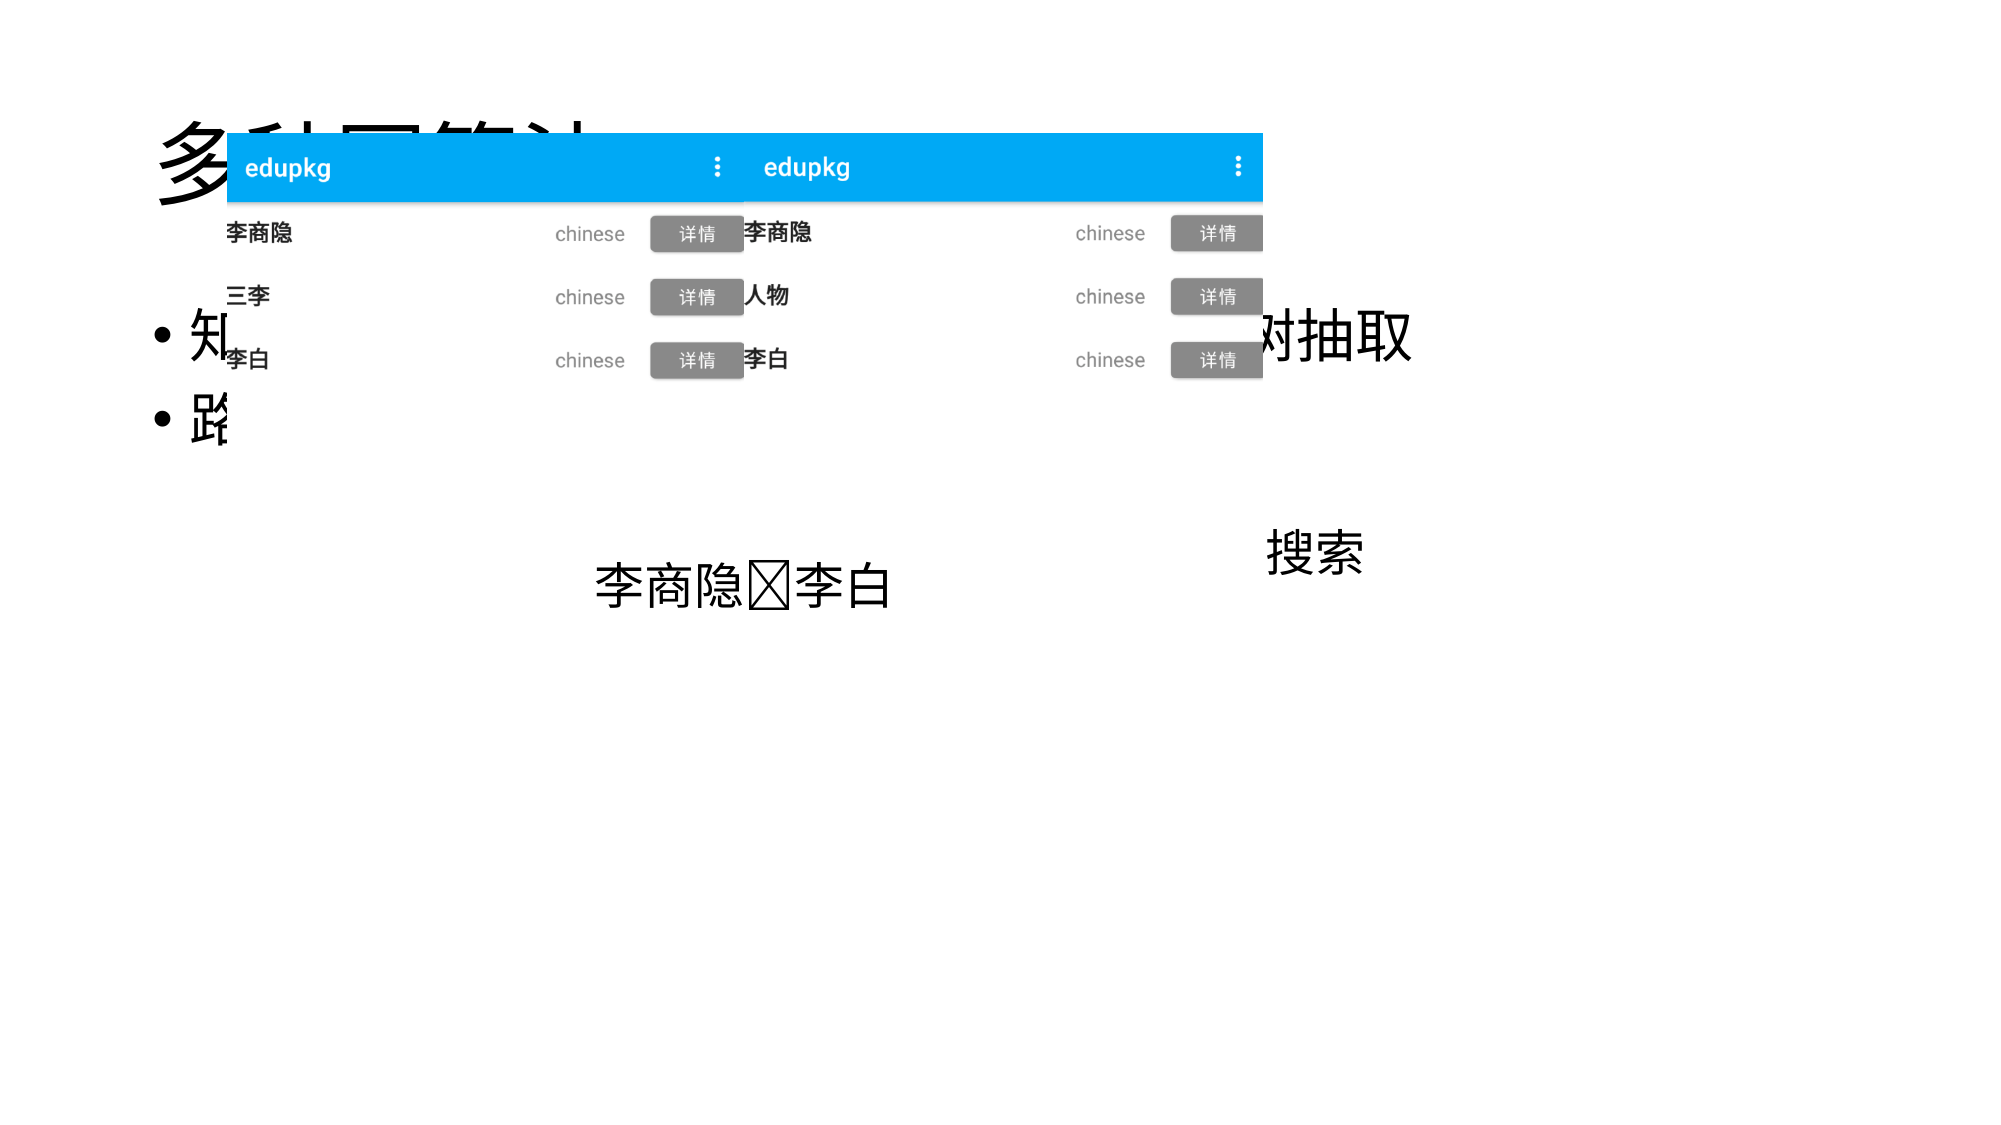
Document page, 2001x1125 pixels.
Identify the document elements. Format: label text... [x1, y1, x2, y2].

picture [837, 163, 848, 180]
picture [795, 163, 805, 176]
picture [779, 157, 790, 176]
picture [290, 164, 301, 182]
picture [810, 162, 820, 180]
picture [318, 164, 329, 182]
picture [765, 163, 776, 176]
picture [227, 202, 1263, 961]
title 多种图算法 [137, 59, 1863, 278]
picture [246, 164, 257, 177]
picture [305, 158, 315, 176]
picture [276, 164, 286, 177]
picture [260, 158, 271, 176]
list 知识大纲：以给定实体为中心的局部支撑树抽取 路径搜索 用户给定两个合法输入 利用常见的寻路算法进行两个实体之间的路径搜索 [137, 299, 1863, 1014]
picture [824, 157, 834, 176]
